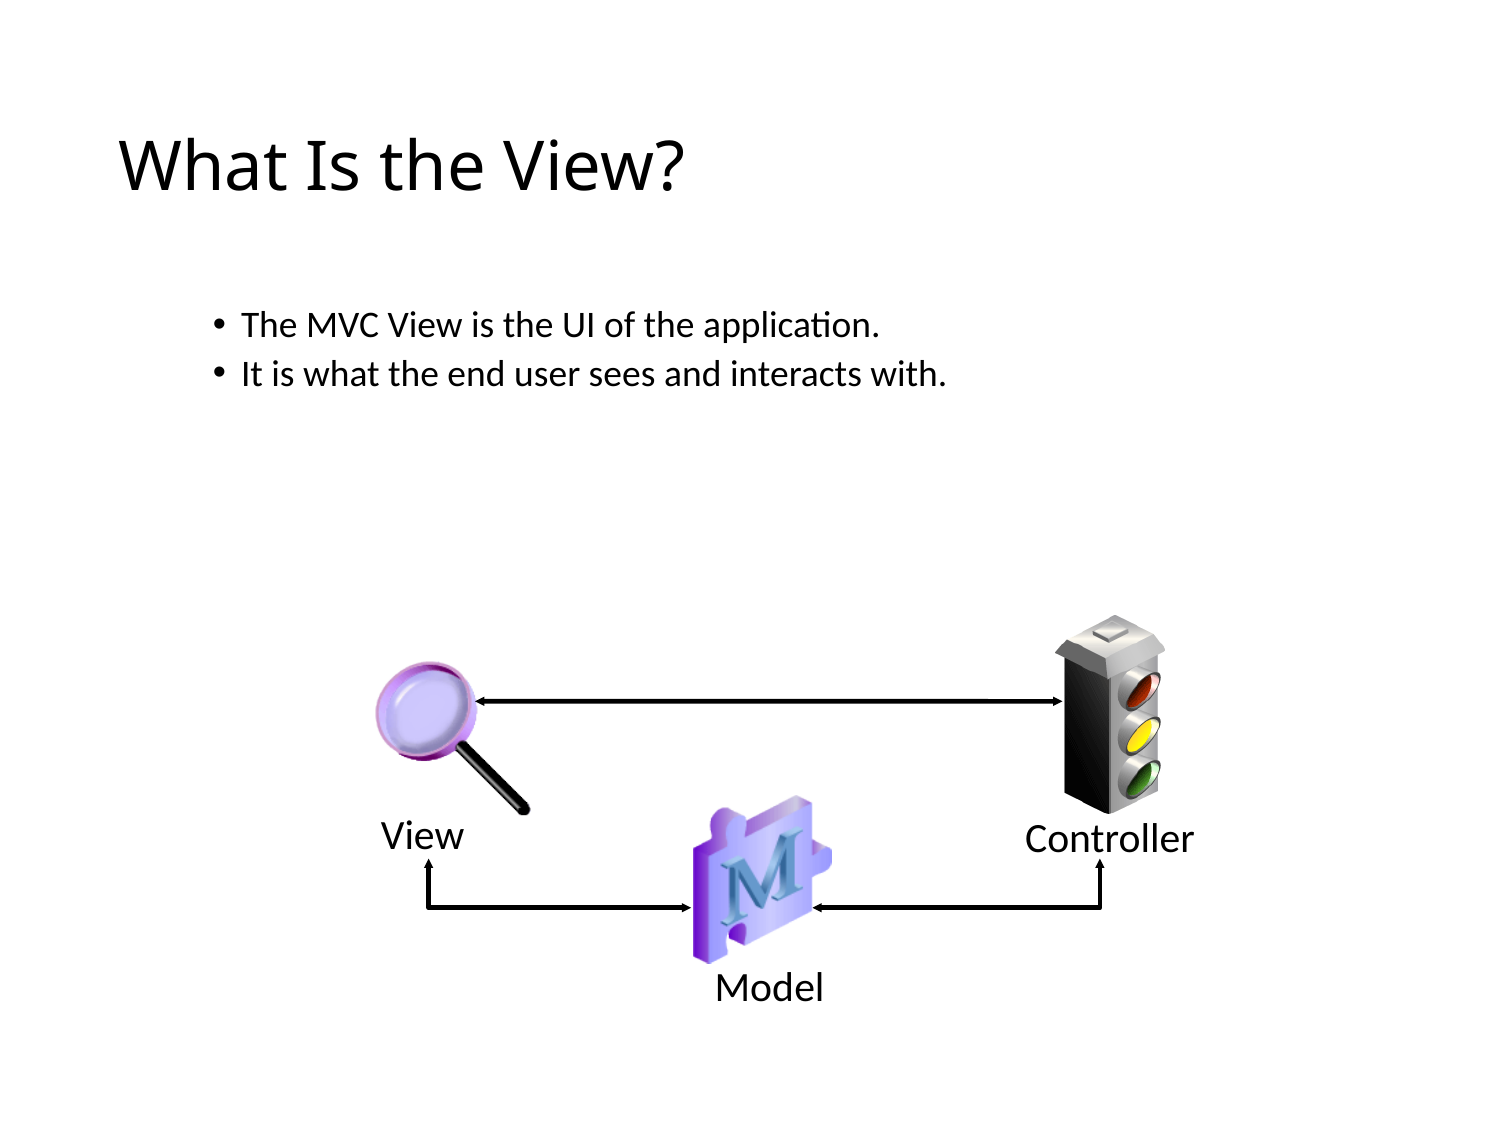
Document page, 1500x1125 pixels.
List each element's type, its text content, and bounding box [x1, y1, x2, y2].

text_box [424, 858, 692, 912]
picture [693, 795, 832, 964]
list The MVC View is the UI of the application. It is what the end user sees and interacts with. [141, 297, 1350, 423]
picture [1055, 615, 1165, 814]
text_box View [365, 800, 480, 866]
picture [374, 660, 536, 818]
text_box [832, 858, 1104, 909]
title What Is the View? [103, 59, 1397, 278]
text_box Controller [1010, 803, 1210, 869]
text_box Model [699, 952, 840, 1018]
